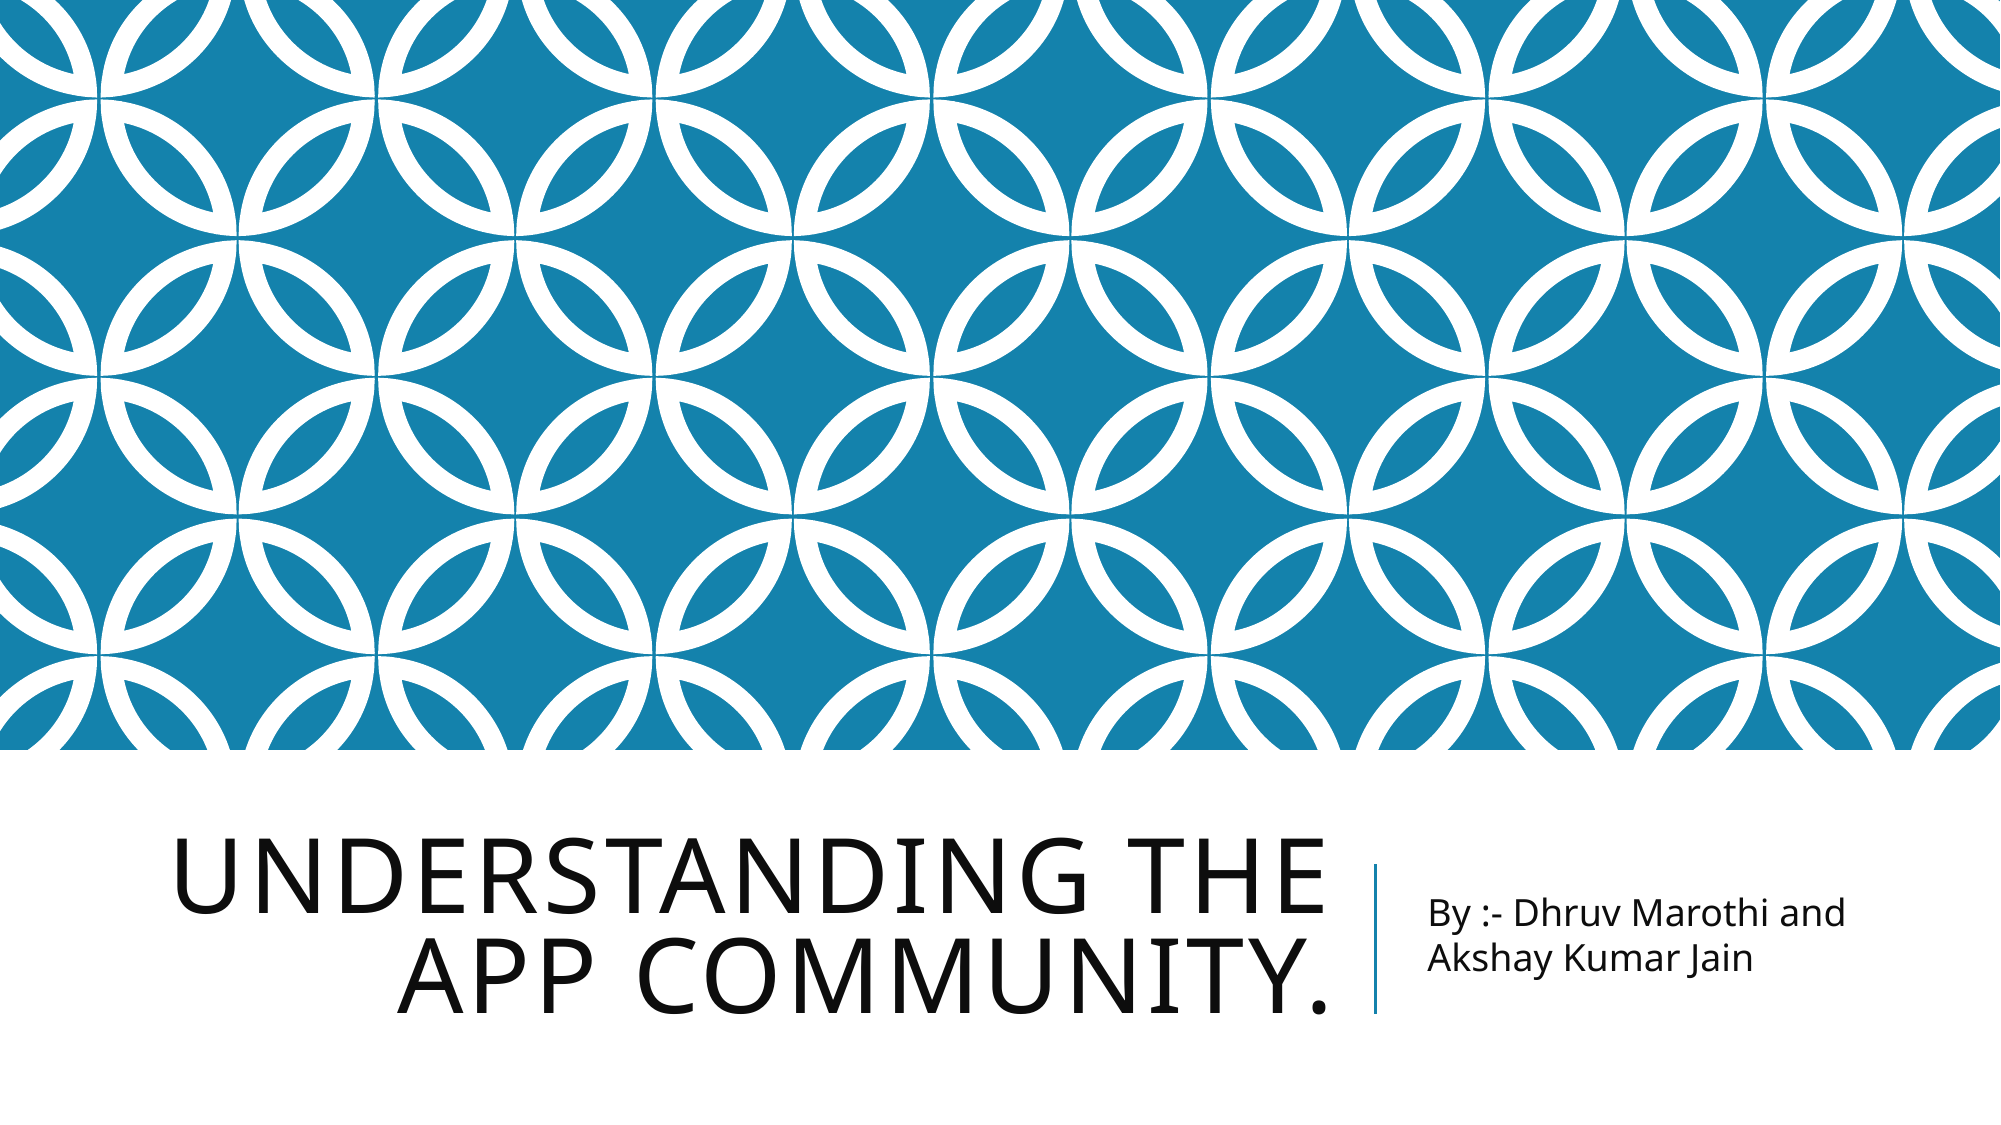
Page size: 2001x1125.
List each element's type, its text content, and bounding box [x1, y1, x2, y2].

title Understanding the App Community. [75, 813, 1350, 1054]
subtitle By :- Dhruv Marothi and Akshay Kumar Jain [1412, 813, 1938, 1054]
